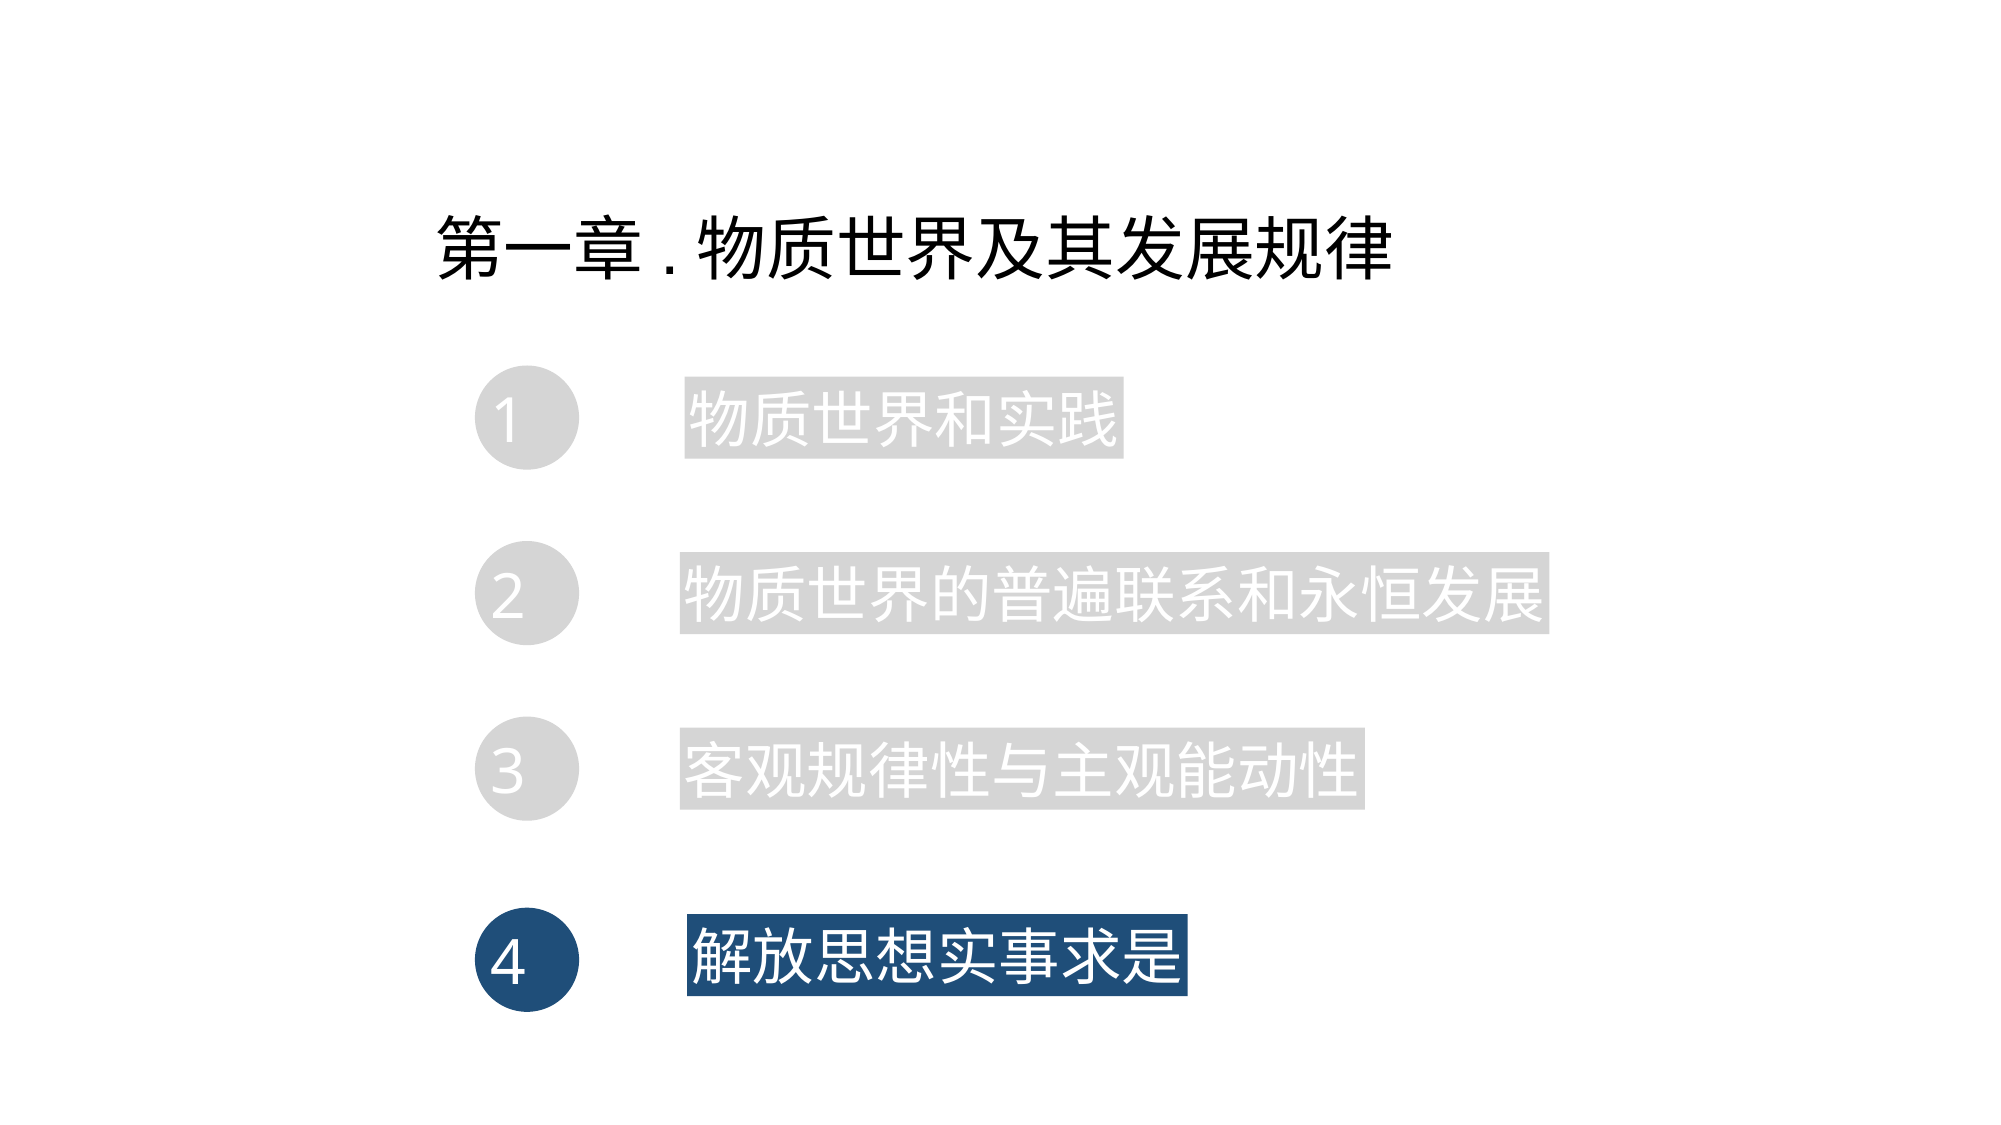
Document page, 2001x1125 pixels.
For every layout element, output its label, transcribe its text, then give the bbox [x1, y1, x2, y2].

text_box 第一章.物质世界及其发展规律 [430, 158, 1399, 293]
text_box 物质世界和实践 [684, 376, 1124, 459]
text_box 客观规律性与主观能动性 [679, 727, 1365, 810]
text_box 解放思想实事求是 [687, 914, 1188, 997]
text_box 4 [474, 907, 580, 1012]
text_box 3 [474, 716, 580, 821]
text_box 1 [474, 365, 580, 470]
text_box 2 [474, 541, 580, 646]
text_box 物质世界的普遍联系和永恒发展 [679, 552, 1550, 635]
